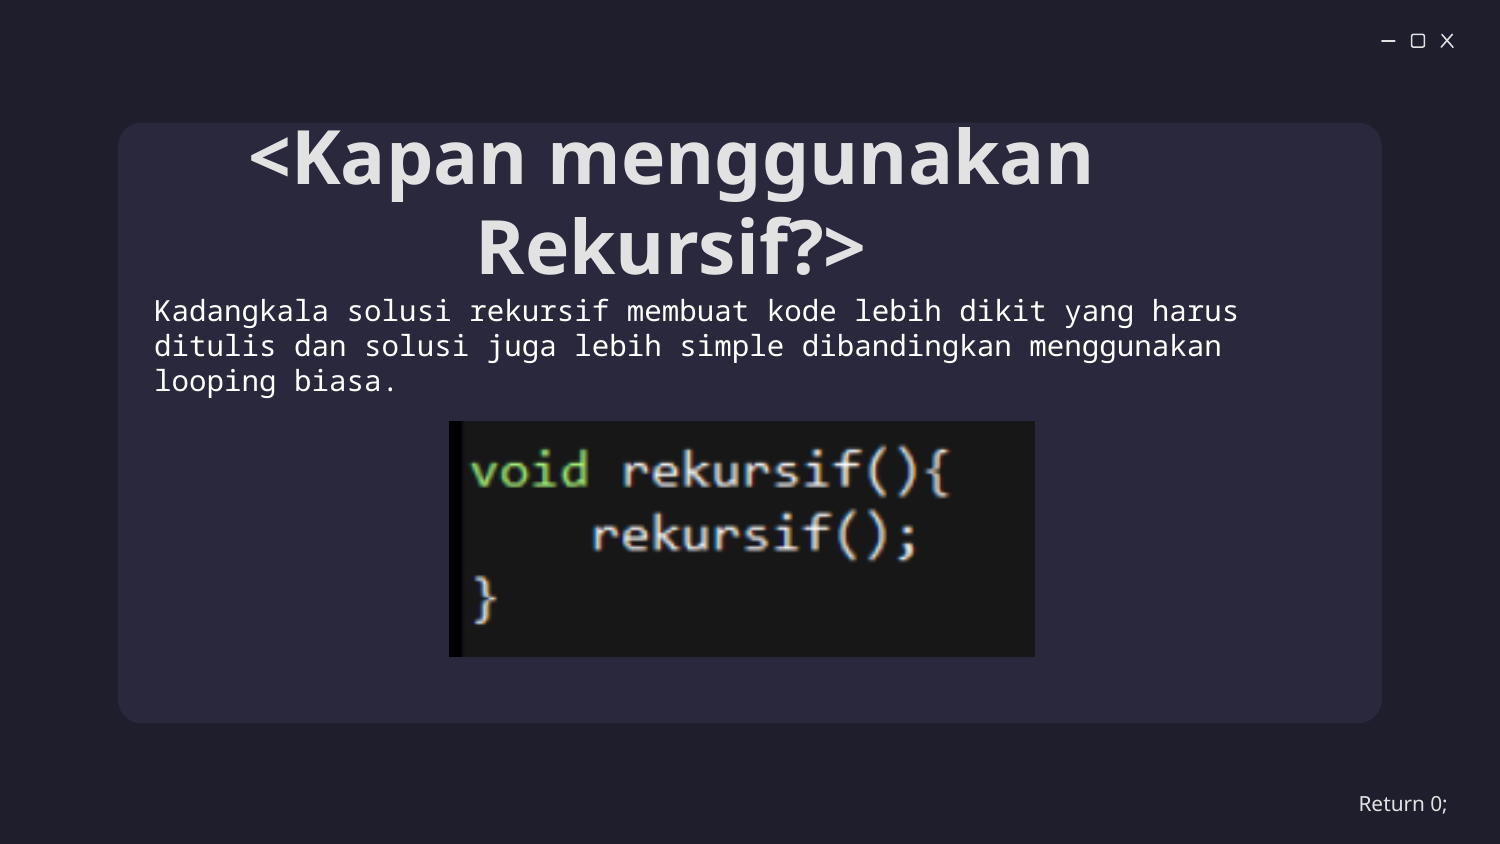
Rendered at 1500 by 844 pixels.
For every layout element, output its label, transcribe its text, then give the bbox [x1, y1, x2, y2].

text_box Kadangkala solusi rekursif membuat kode lebih dikit yang harus ditulis dan solusi juga lebih simple dibandingkan menggunakan looping biasa. [139, 284, 1356, 405]
picture [448, 421, 1035, 657]
subtitle Return 0; [1278, 780, 1453, 826]
title <Kapan menggunakan Rekursif?> [63, 92, 1280, 307]
